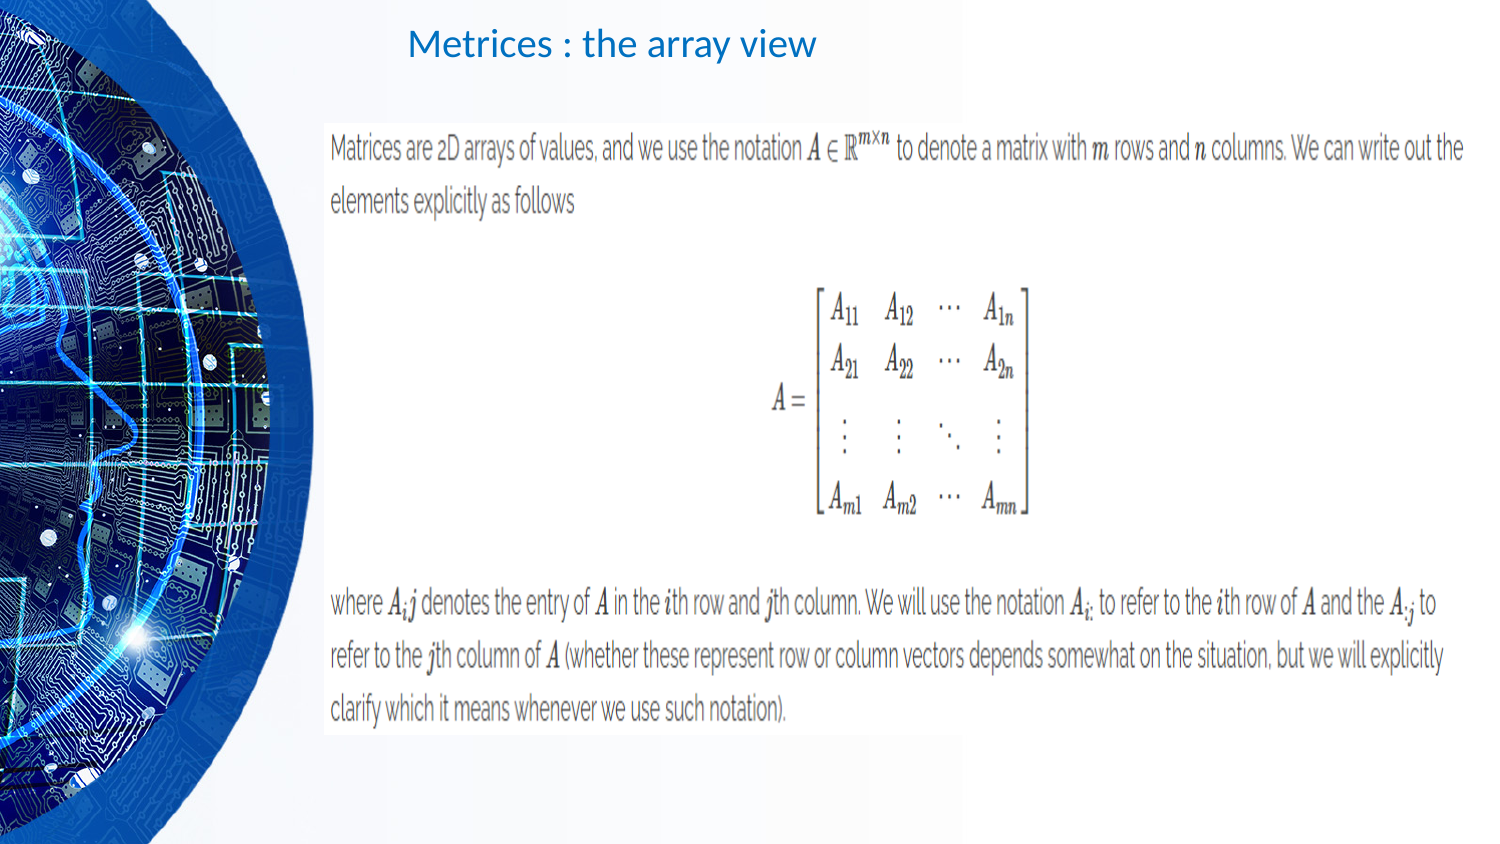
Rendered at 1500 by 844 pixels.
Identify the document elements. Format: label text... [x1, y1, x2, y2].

title Metrices : the array view [392, 9, 1281, 74]
picture [0, 0, 1500, 844]
